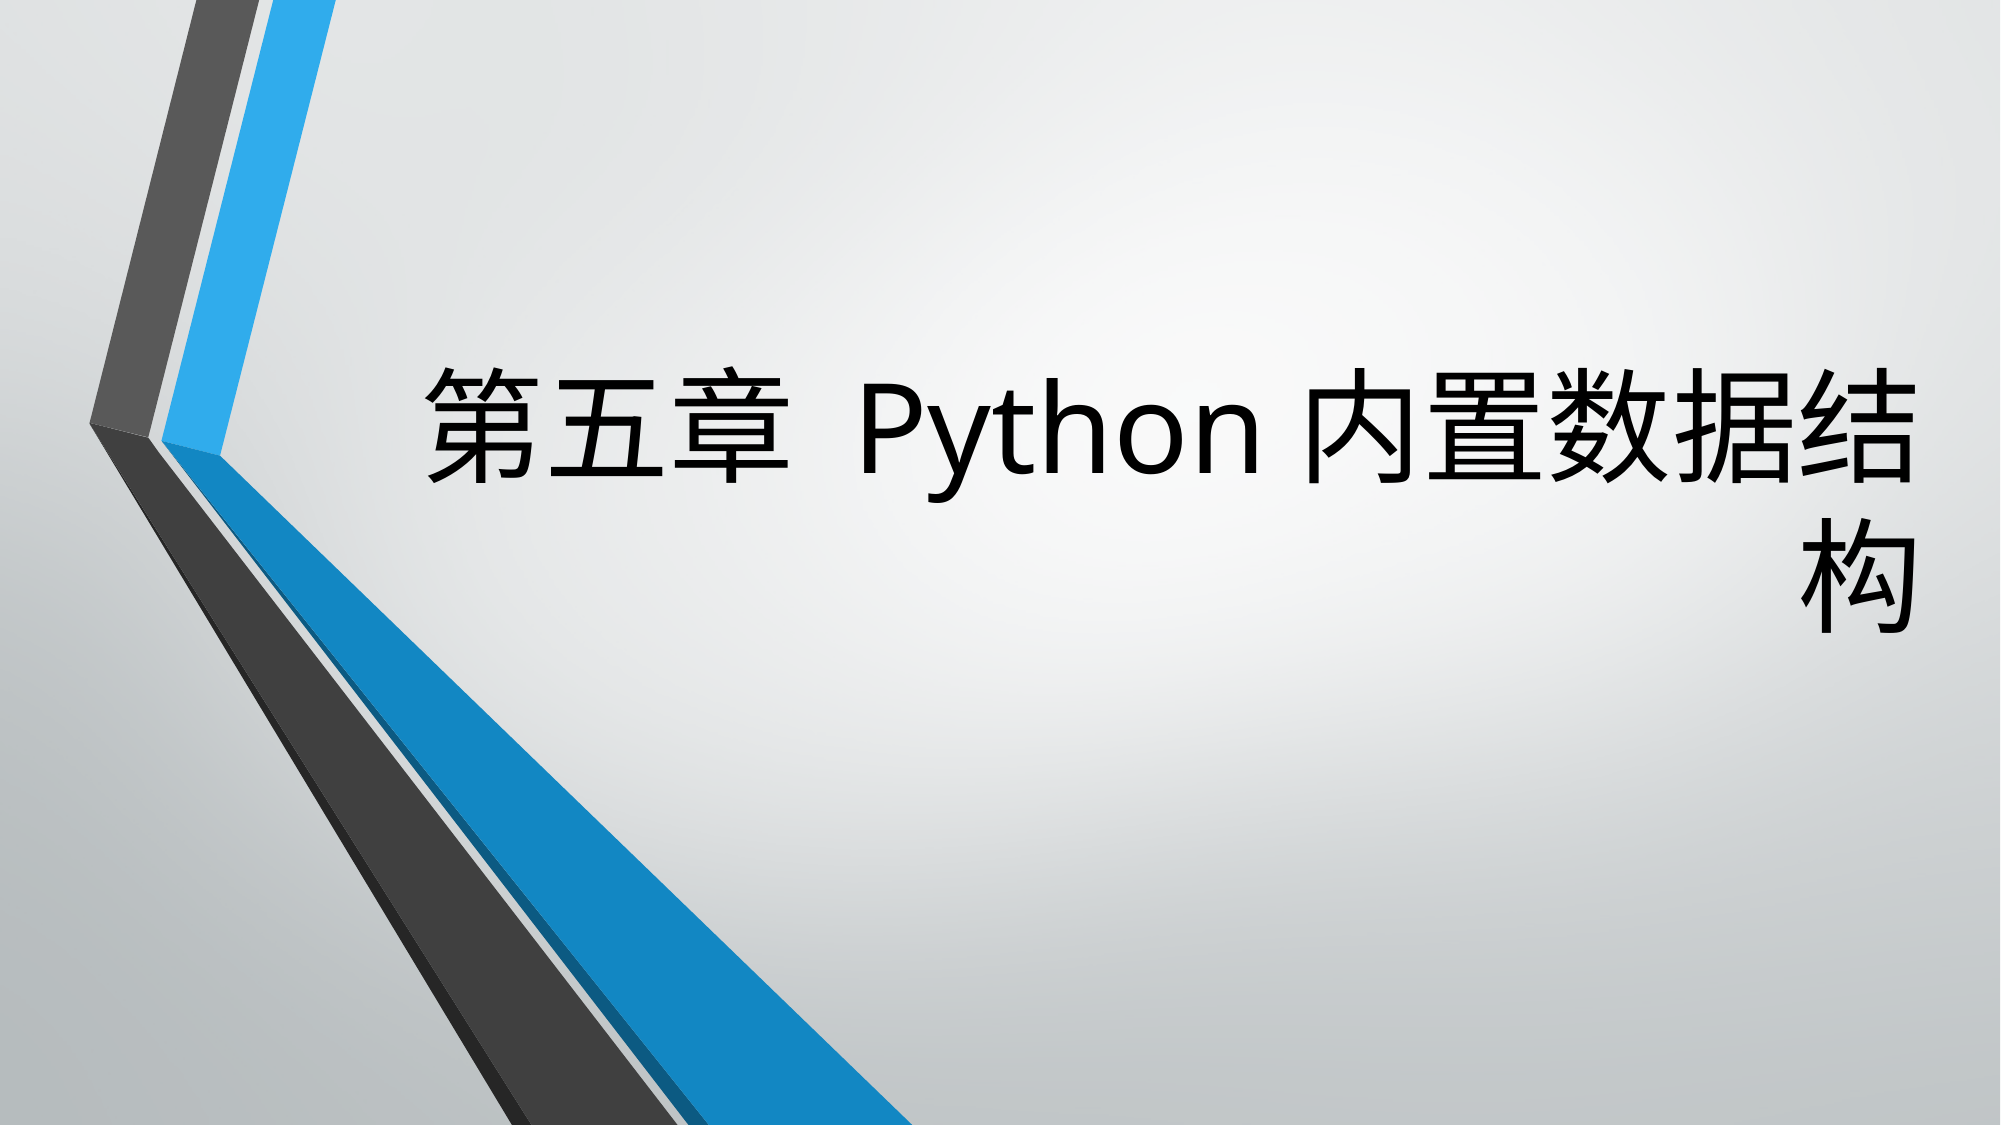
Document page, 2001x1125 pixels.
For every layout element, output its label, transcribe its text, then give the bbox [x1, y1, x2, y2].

title 第五章 Python内置数据结构 [343, 226, 1938, 656]
